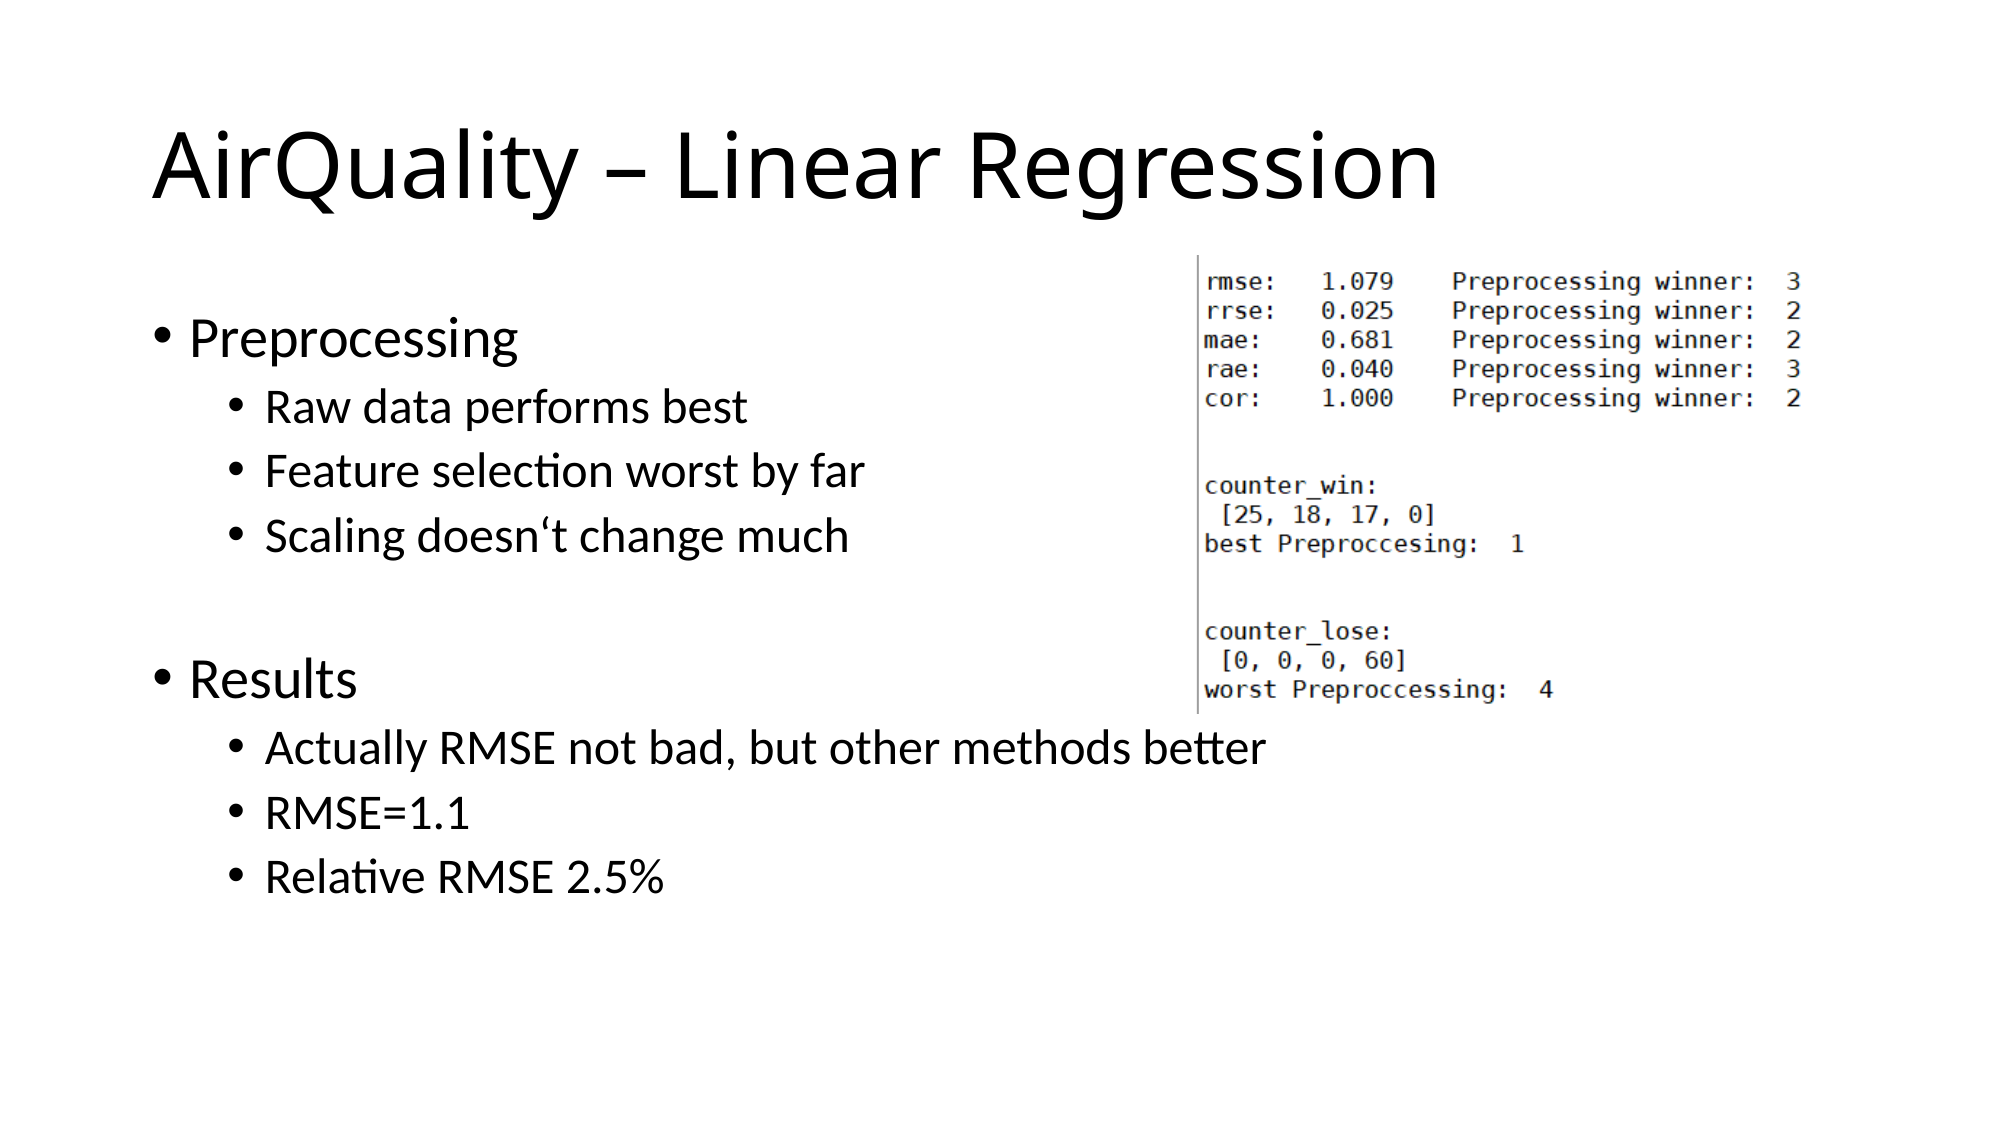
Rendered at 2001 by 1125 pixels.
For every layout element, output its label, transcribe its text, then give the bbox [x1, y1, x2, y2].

picture [1196, 255, 1821, 714]
title AirQuality – Linear Regression [137, 59, 1863, 278]
list Preprocessing Raw data performs best Feature selection worst by far Scaling doesn‘t change much Results Actually RMSE not bad, but other methods better RMSE=1.1 Relative RMSE 2.5% [137, 299, 1863, 1014]
